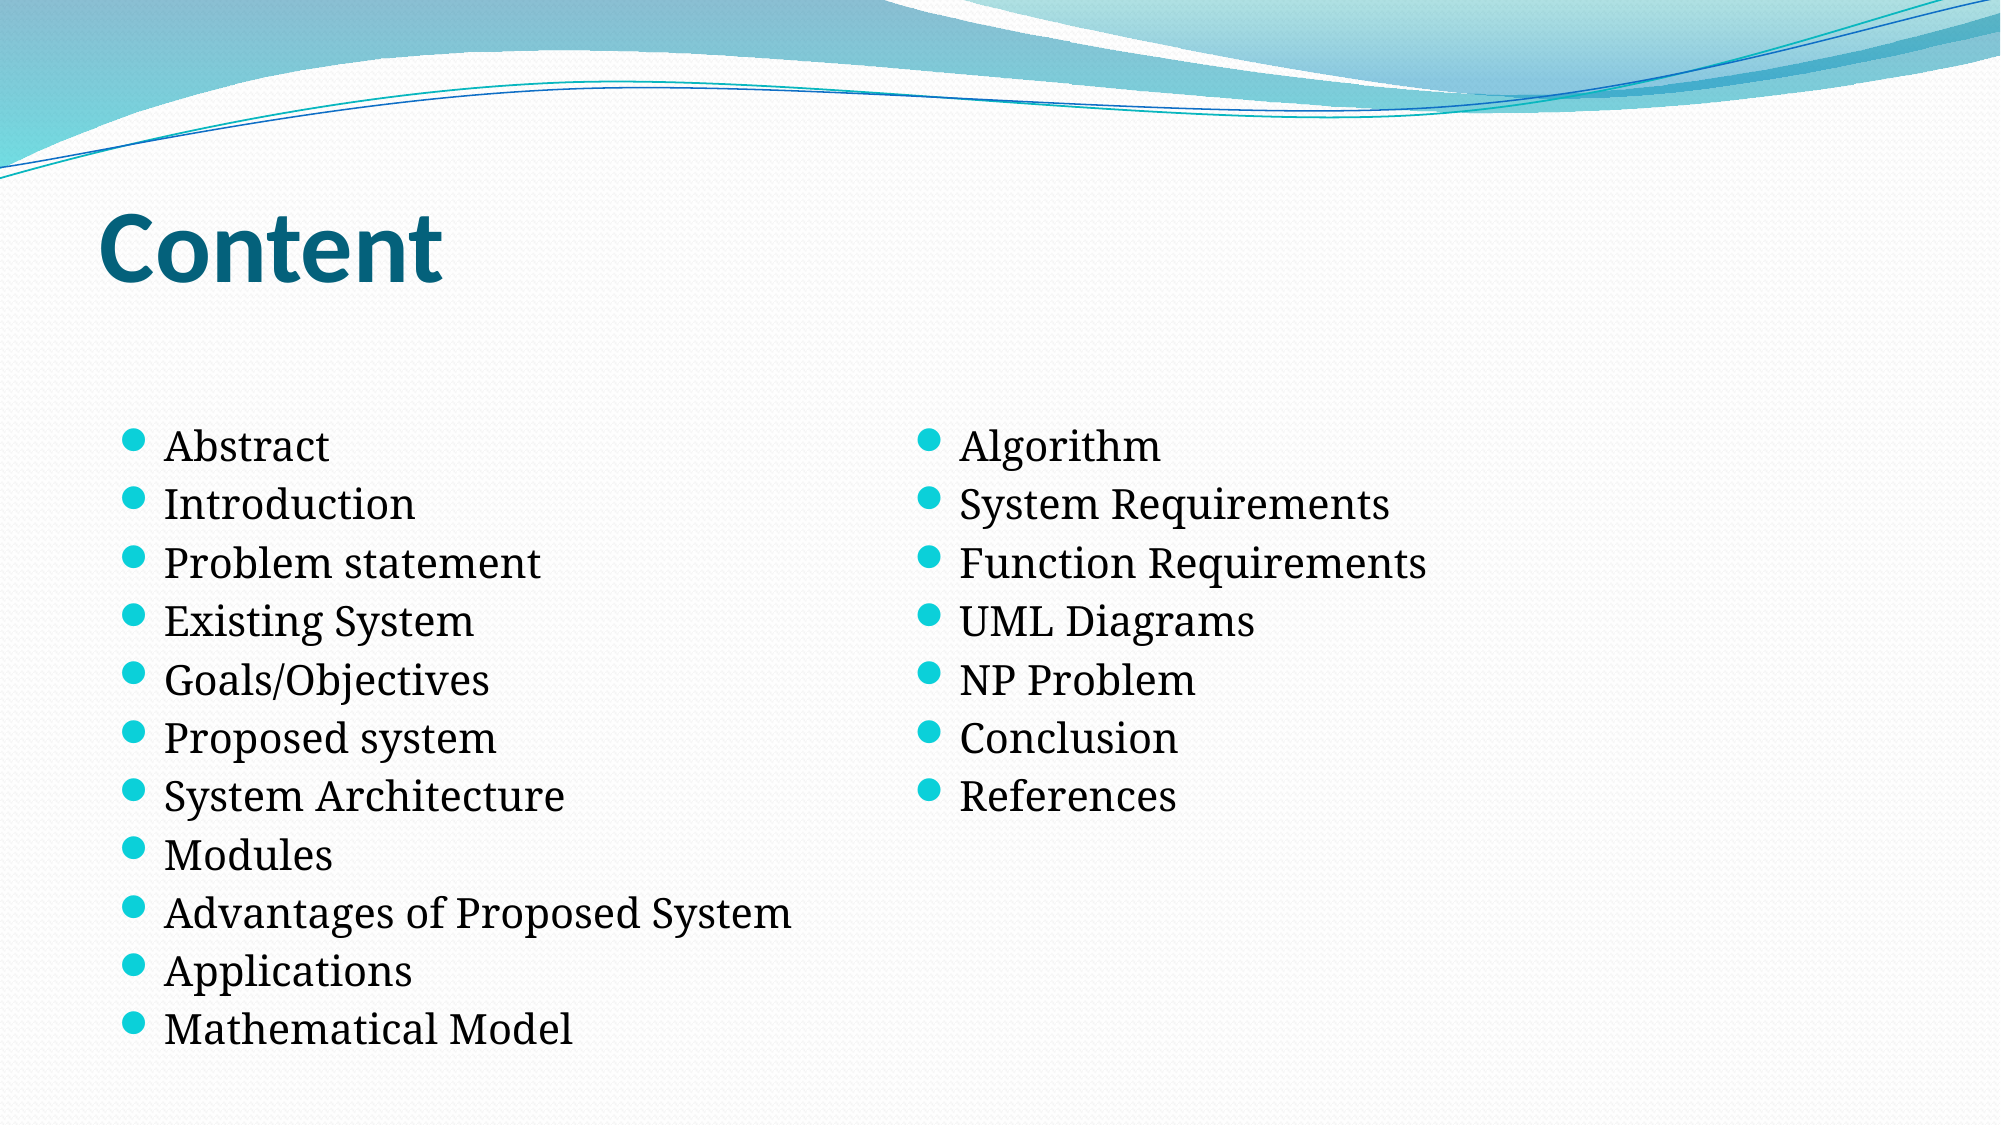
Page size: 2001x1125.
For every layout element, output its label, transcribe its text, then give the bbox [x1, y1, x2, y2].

title Content [99, 115, 1900, 303]
list Abstract Introduction Problem statement Existing System Goals/Objectives Proposed system System Architecture Modules Advantages of Proposed System Applications Mathematical Model Algorithm System Requirements Function Requirements UML Diagrams NP Problem Conclusion References [104, 412, 1725, 1088]
